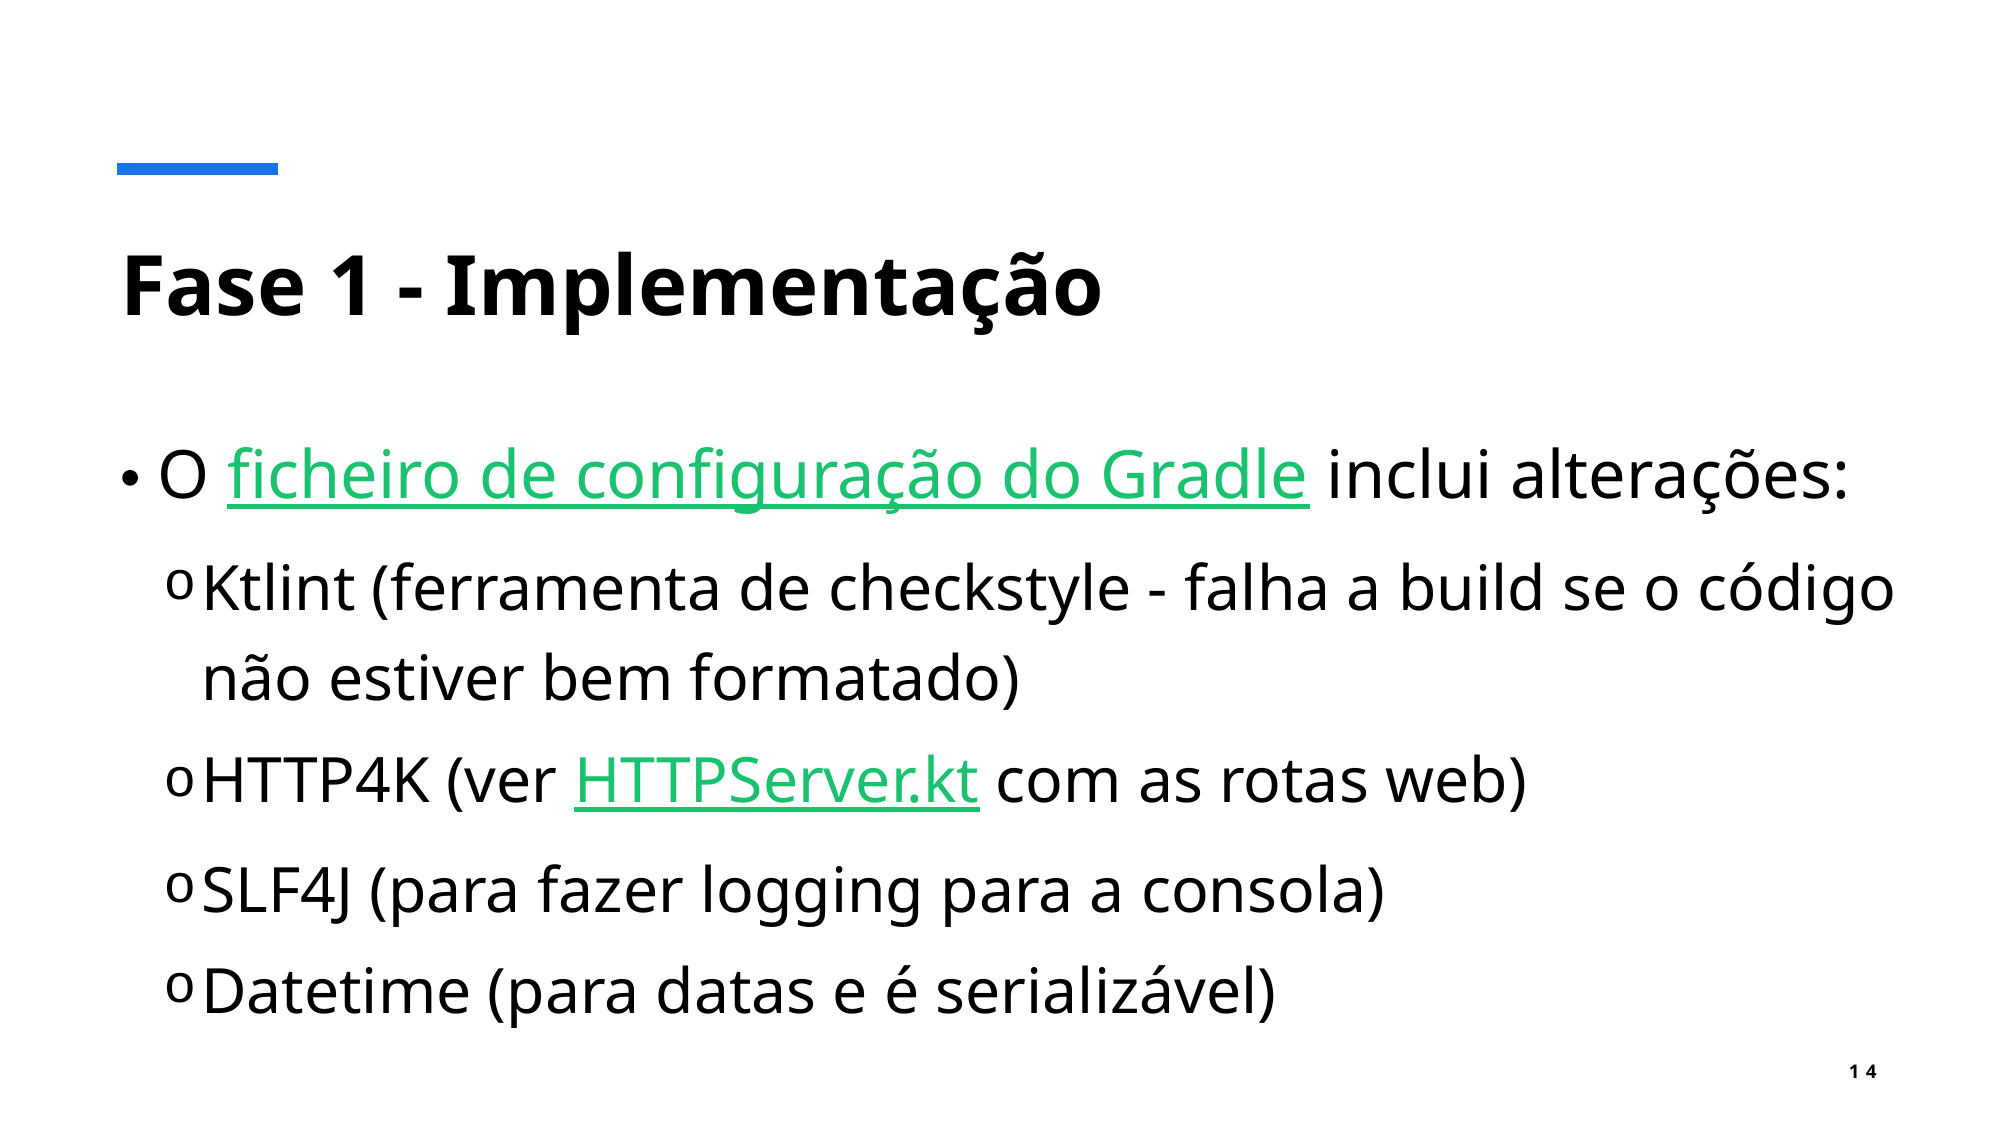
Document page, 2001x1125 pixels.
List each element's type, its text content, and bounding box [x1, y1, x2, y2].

list O ficheiro de configuração do Gradle inclui alterações: Ktlint (ferramenta de checkstyle - falha a build se o código não estiver bem formatado) HTTP4K (ver HTTPServer.kt com as rotas web) SLF4J (para fazer logging para a consola) Datetime (para datas e é serializável) [105, 406, 1936, 1073]
slide_number 14 [1772, 1042, 1892, 1103]
title Fase 1 - Implementação [105, 224, 1892, 405]
